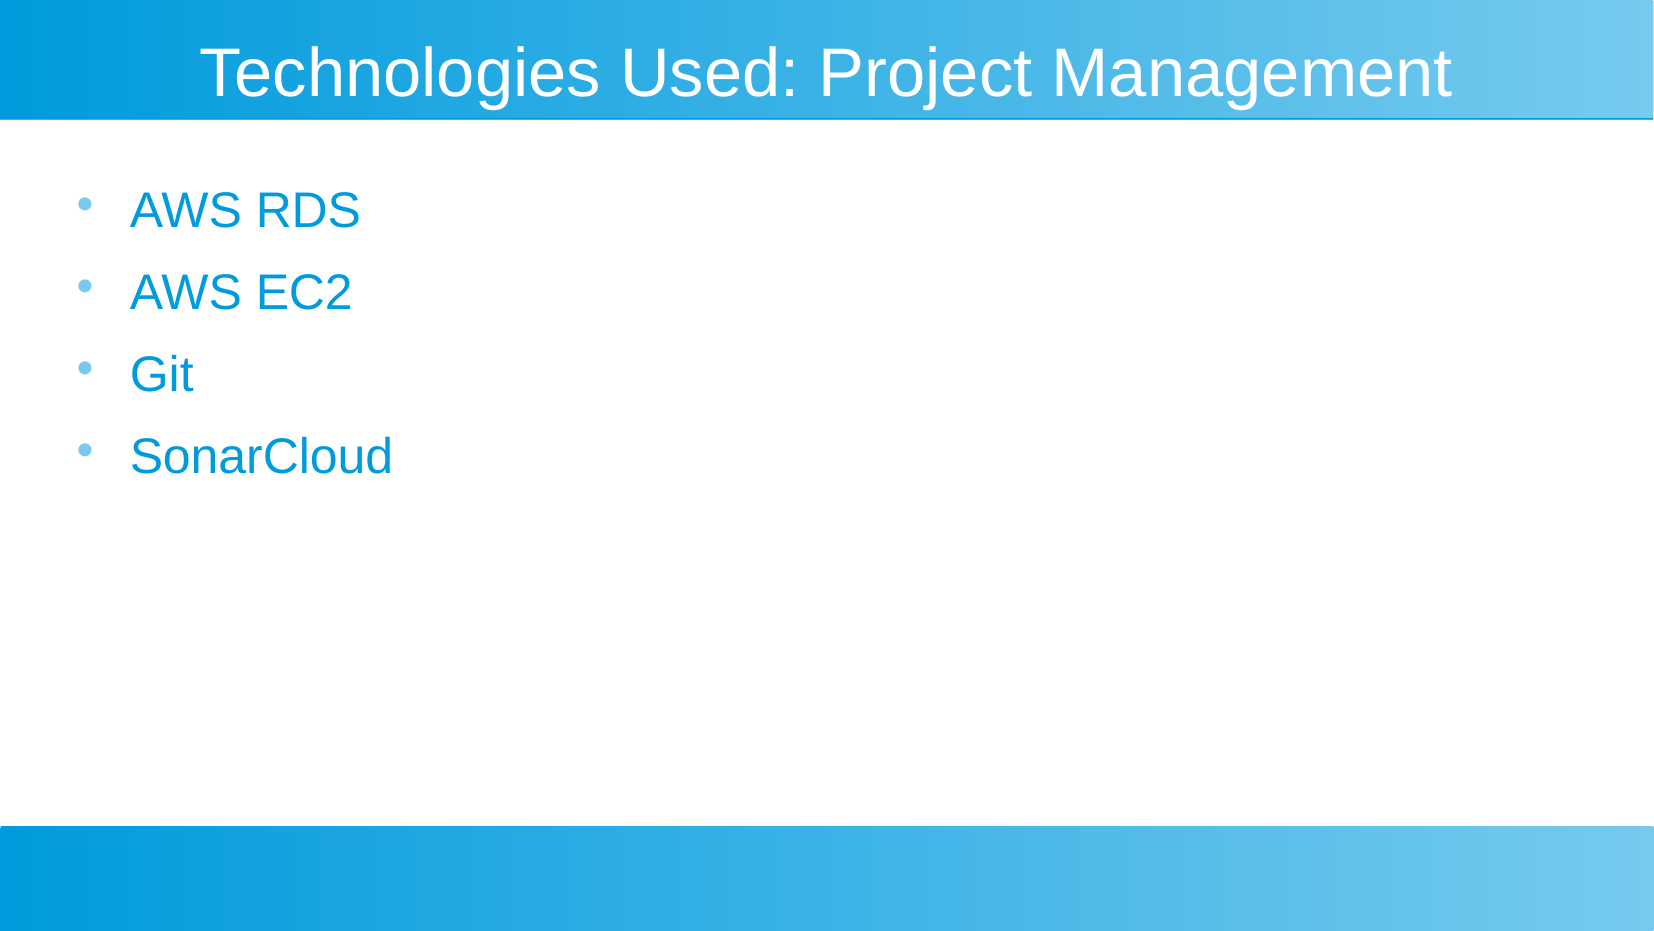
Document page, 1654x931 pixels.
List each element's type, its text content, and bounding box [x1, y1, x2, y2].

text_box AWS RDS AWS EC2 Git SonarCloud [58, 177, 1595, 768]
text_box Technologies Used: Project Management [58, 29, 1595, 108]
